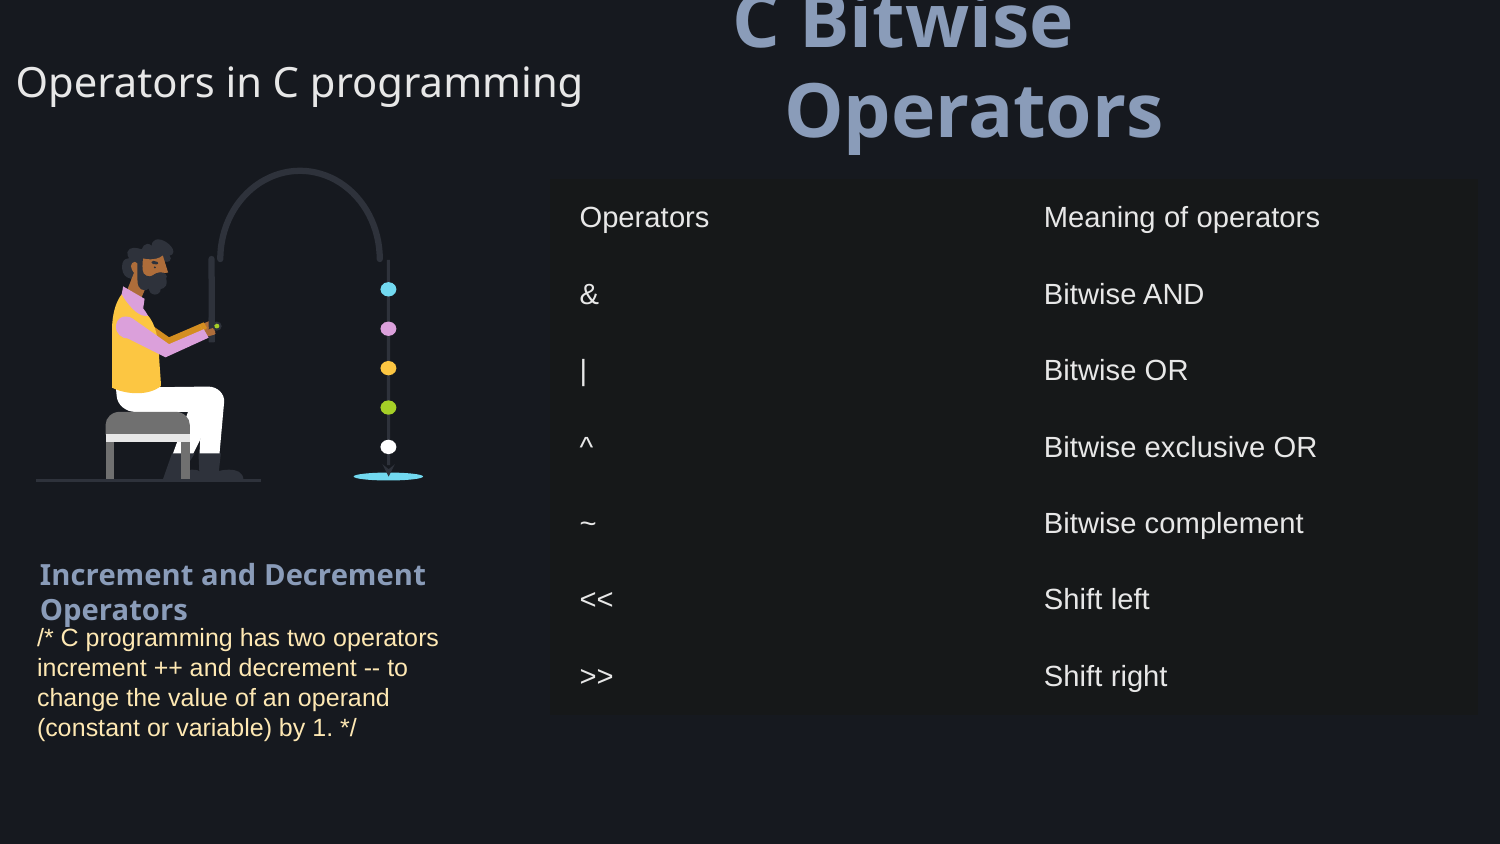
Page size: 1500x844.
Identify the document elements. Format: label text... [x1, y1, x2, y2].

table_header Meaning of operators [1014, 179, 1478, 256]
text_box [35, 179, 424, 481]
table_cell ~ [550, 485, 1014, 562]
table_cell Bitwise AND [1014, 256, 1478, 332]
text_box /* C programming has two operators increment ++ and decrement -- to change the value of an operand (constant or variable) by 1. */ [22, 614, 500, 749]
table_cell & [550, 256, 1014, 332]
table_cell >> [550, 638, 1014, 715]
table_cell << [550, 562, 1014, 638]
table_cell | [550, 332, 1014, 409]
table_header Operators [550, 179, 1014, 256]
subtitle C Bitwise Operators [694, 68, 1375, 136]
table_cell Bitwise complement [1014, 485, 1478, 562]
table_cell Bitwise OR [1014, 332, 1478, 409]
title Operators in C programming [0, 3, 666, 159]
table_cell Bitwise exclusive OR [1014, 409, 1478, 485]
table_cell Shift left [1014, 562, 1478, 638]
text_box Increment and Decrement Operators [25, 534, 525, 649]
table_cell Shift right [1014, 638, 1478, 715]
table_cell ^ [550, 409, 1014, 485]
